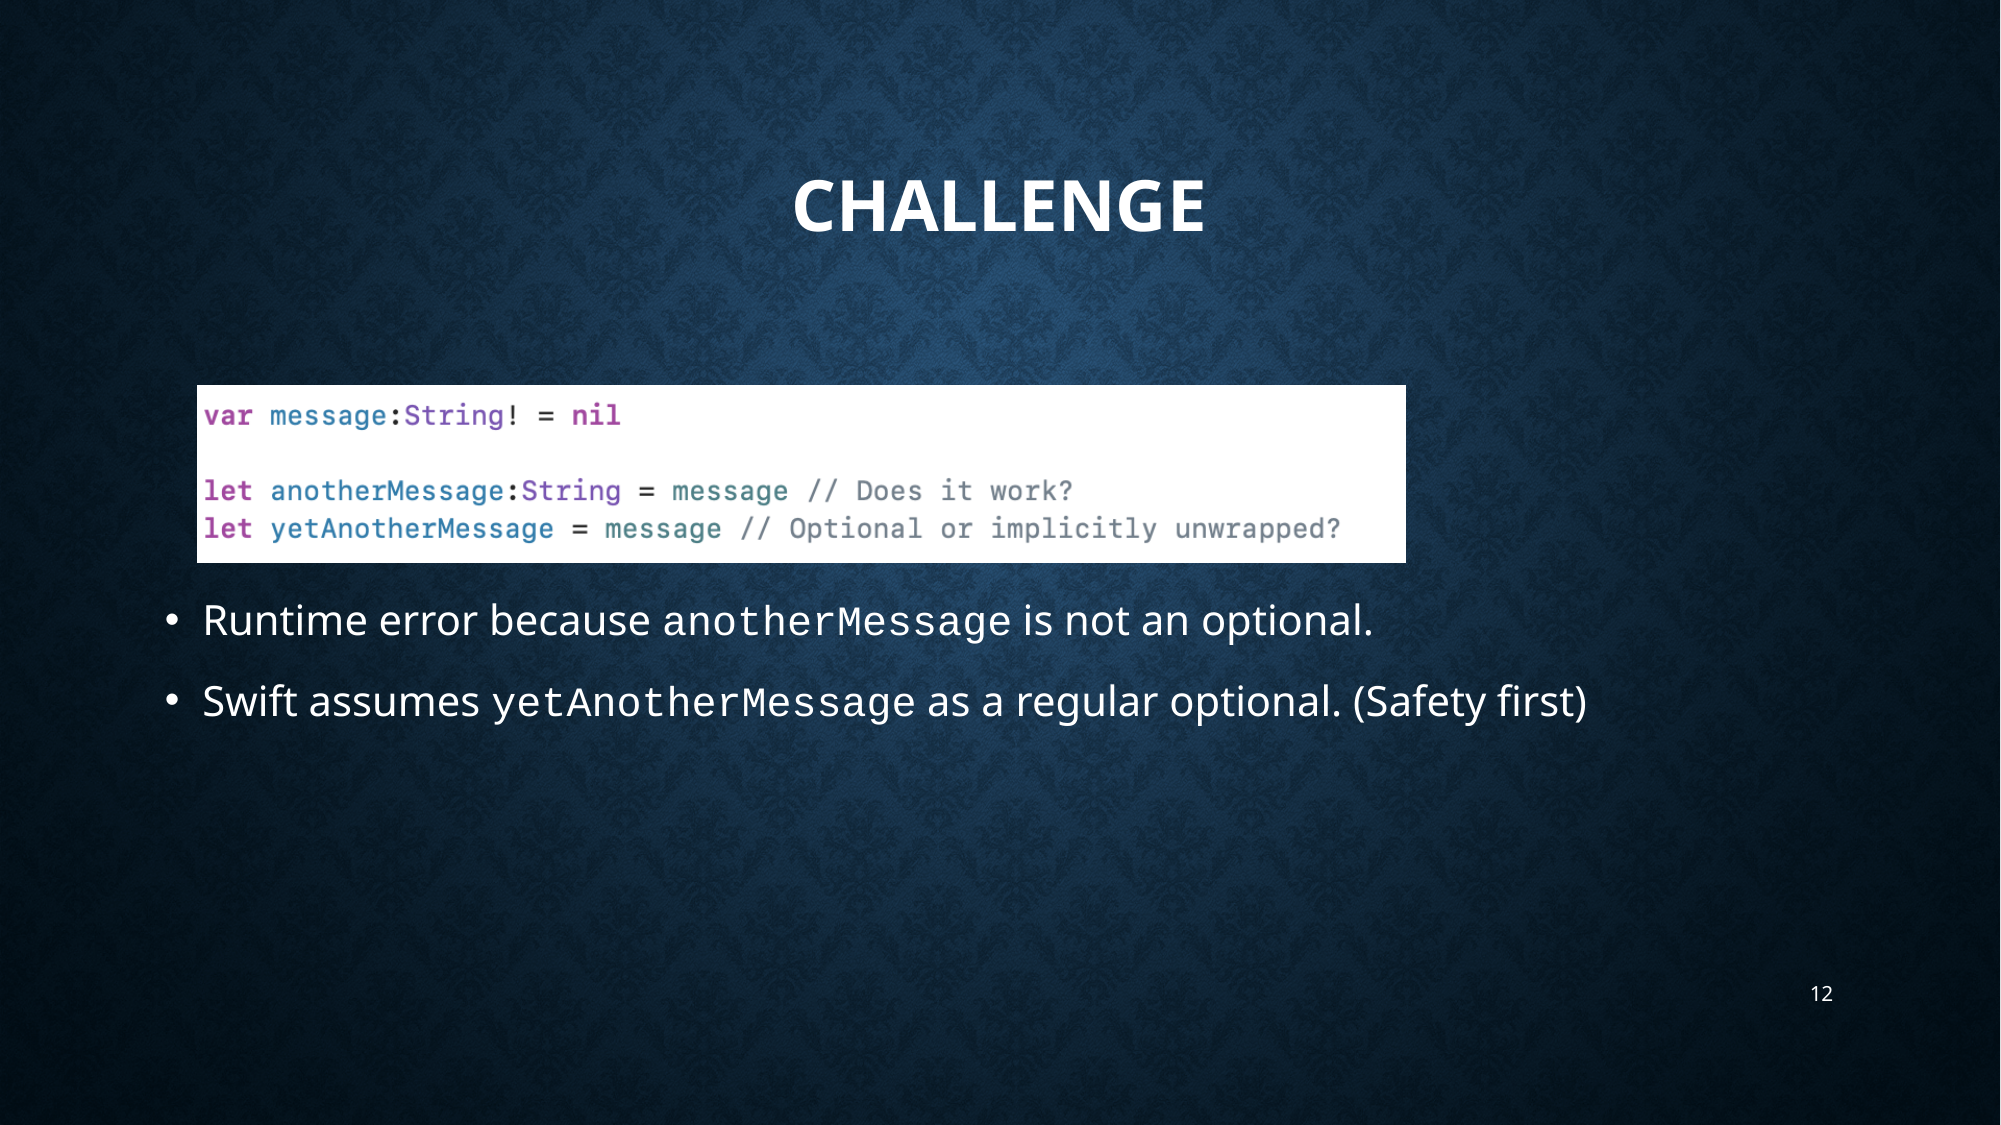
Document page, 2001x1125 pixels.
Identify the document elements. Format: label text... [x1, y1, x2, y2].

title Challenge [149, 99, 1849, 318]
list Runtime error because anotherMessage is not an optional. Swift assumes yetAnotherMessage as a regular optional. (Safety first) [149, 343, 1849, 950]
slide_number 12 [1724, 965, 1849, 1025]
picture [196, 384, 1406, 563]
